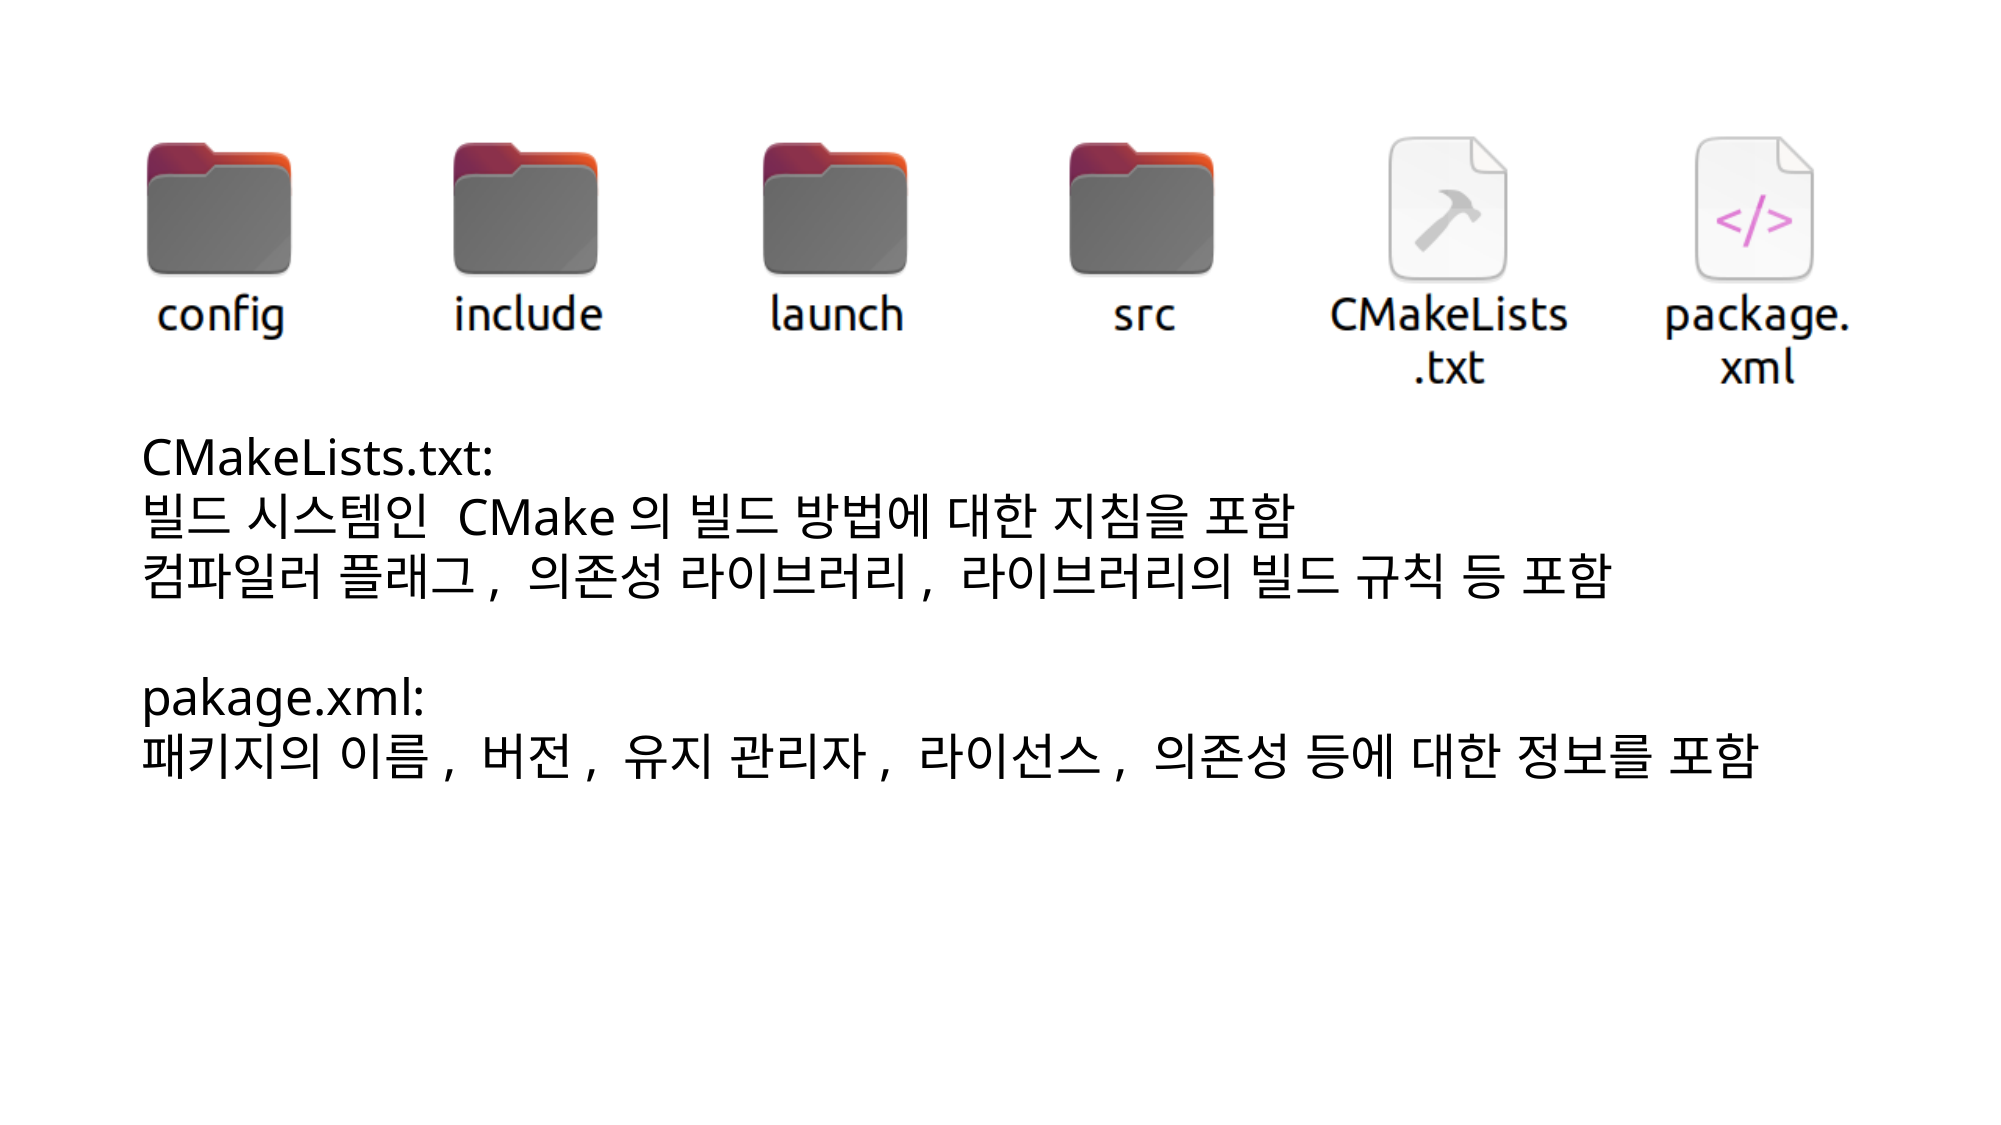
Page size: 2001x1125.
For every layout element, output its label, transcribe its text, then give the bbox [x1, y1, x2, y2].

picture [127, 118, 1872, 412]
text_box CMakeLists.txt: 빌드 시스템인 CMake의 빌드 방법에 대한 지침을 포함 컴파일러 플래그, 의존성 라이브러리, 라이브러리의 빌드 규칙 등 포함 pakage.xml: 패키지의 이름, 버전, 유지 관리자, 라이선스, 의존성 등에 대한 정보를 포함 [126, 118, 2000, 793]
